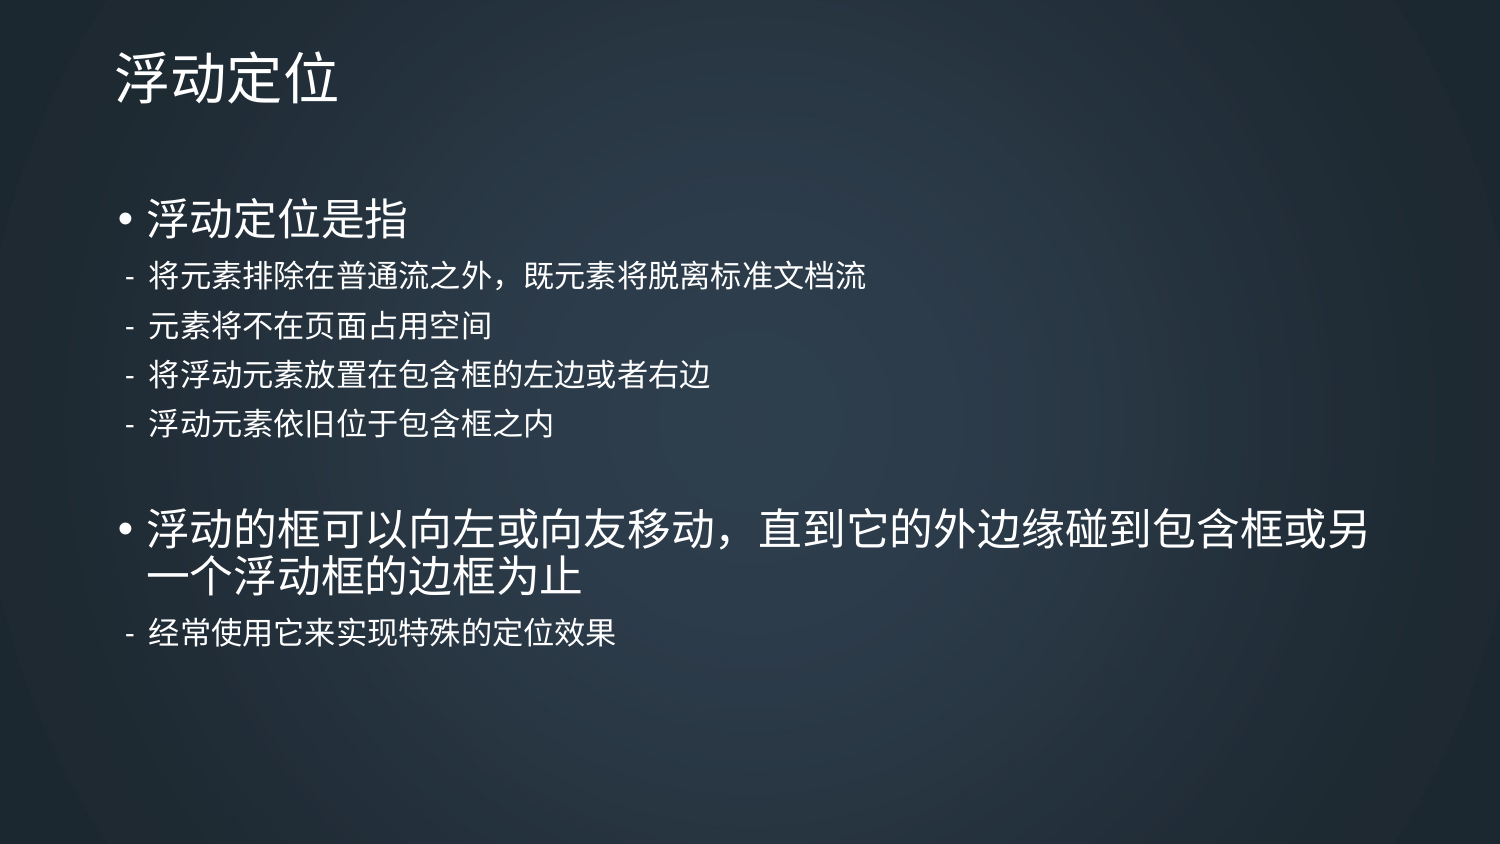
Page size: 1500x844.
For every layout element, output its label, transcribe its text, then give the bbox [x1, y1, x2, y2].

title 浮动定位 [103, 44, 1397, 190]
picture [0, 0, 1500, 844]
list 浮动定位是指 - 将元素排除在普通流之外，既元素将脱离标准文档流 - 元素将不在页面占用空间 - 将浮动元素放置在包含框的左边或者右边 - 浮动元素依旧位于包含框之内 浮动的框可以向左或向友移动，直到它的外边缘碰到包含框或另一个浮动框的边框为止 - 经常使用它来实现特殊的定位效果 [103, 190, 1397, 769]
